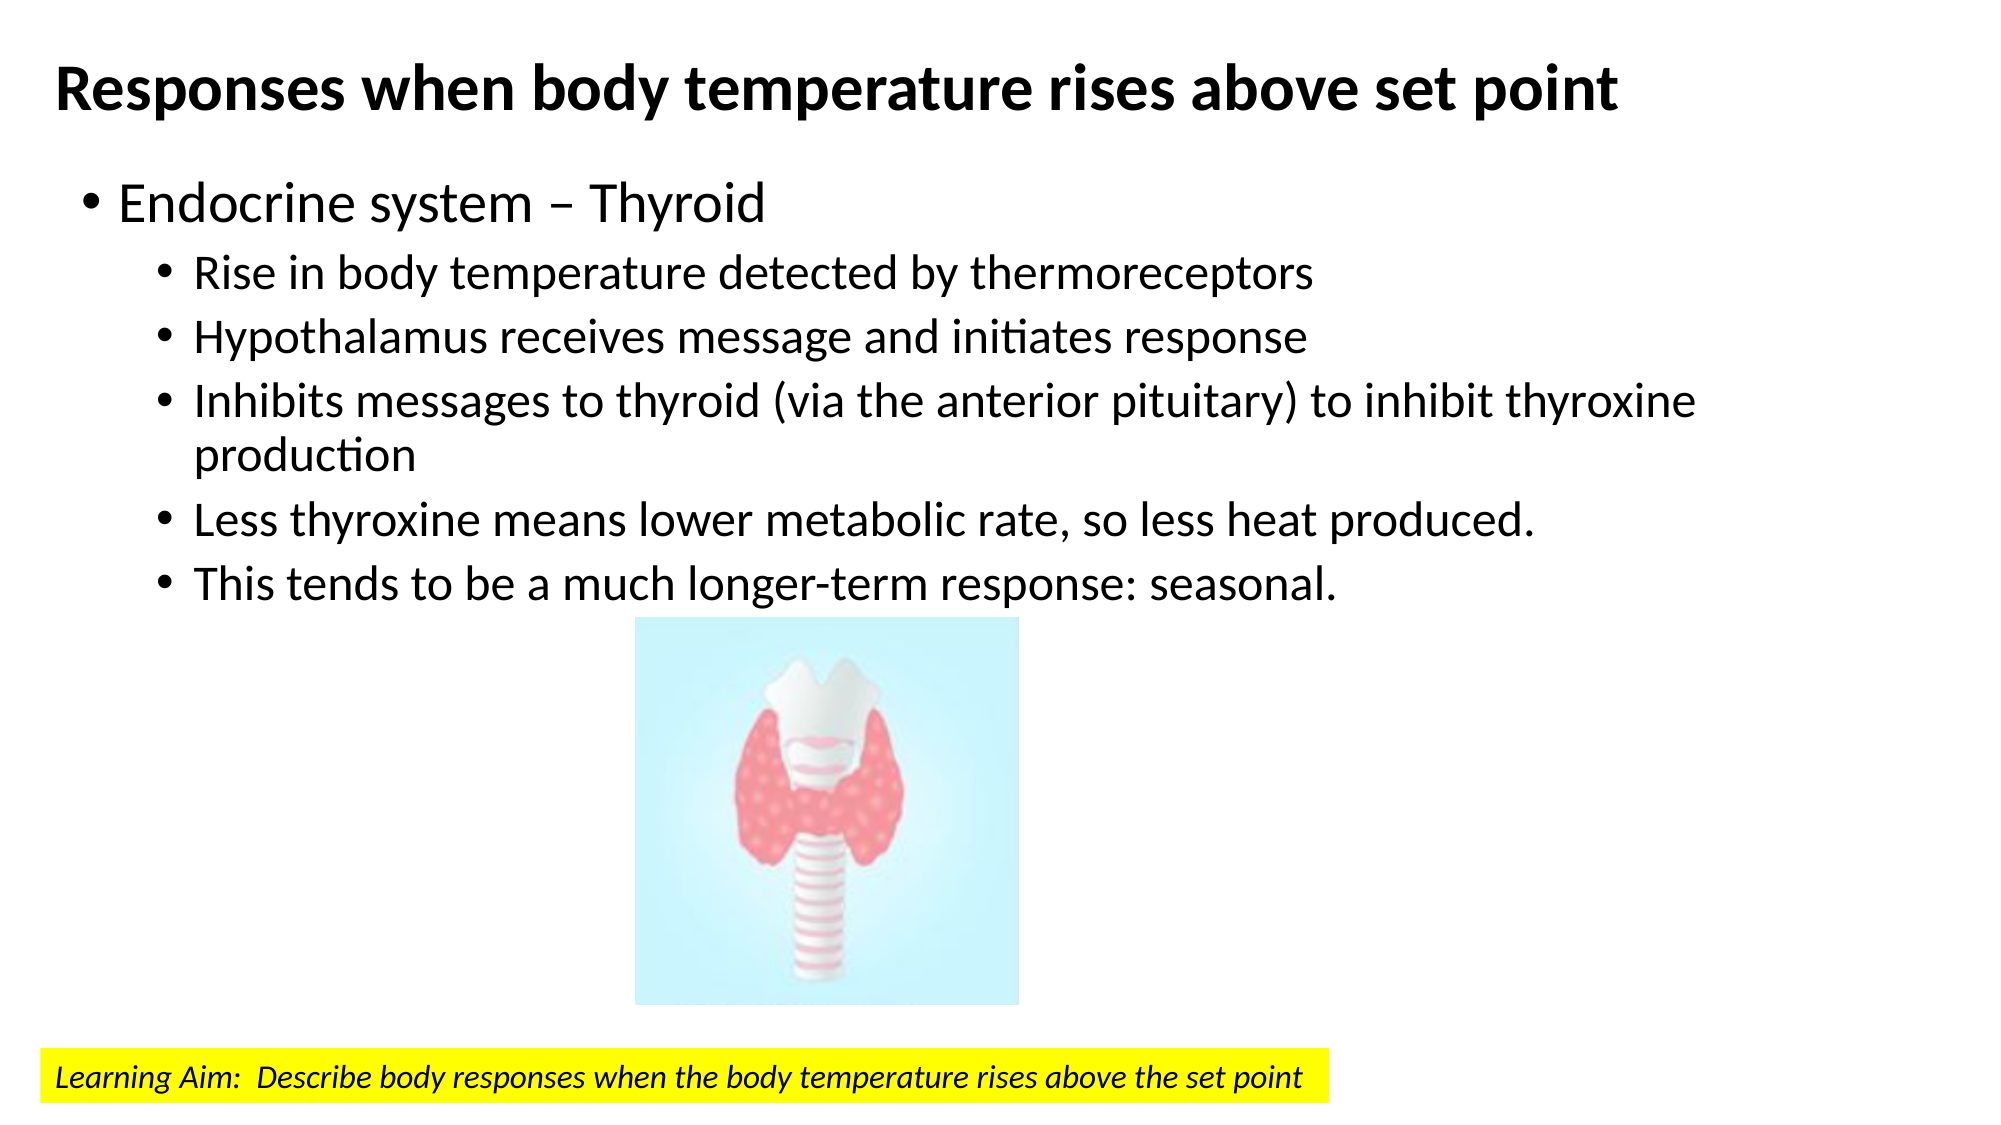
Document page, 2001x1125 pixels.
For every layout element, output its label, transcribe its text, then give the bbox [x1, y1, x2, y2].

text_box Learning Aim: Describe body responses when the body temperature rises above the set point [40, 1048, 1329, 1103]
list Endocrine system – Thyroid Rise in body temperature detected by thermoreceptors Hypothalamus receives message and initiates response Inhibits messages to thyroid (via the anterior pituitary) to inhibit thyroxine production Less thyroxine means lower metabolic rate, so less heat produced. This tends to be a much longer-term response: seasonal. [66, 165, 1792, 1060]
text_box Responses when body temperature rises above set point [40, 37, 1938, 142]
picture [635, 617, 1019, 1005]
